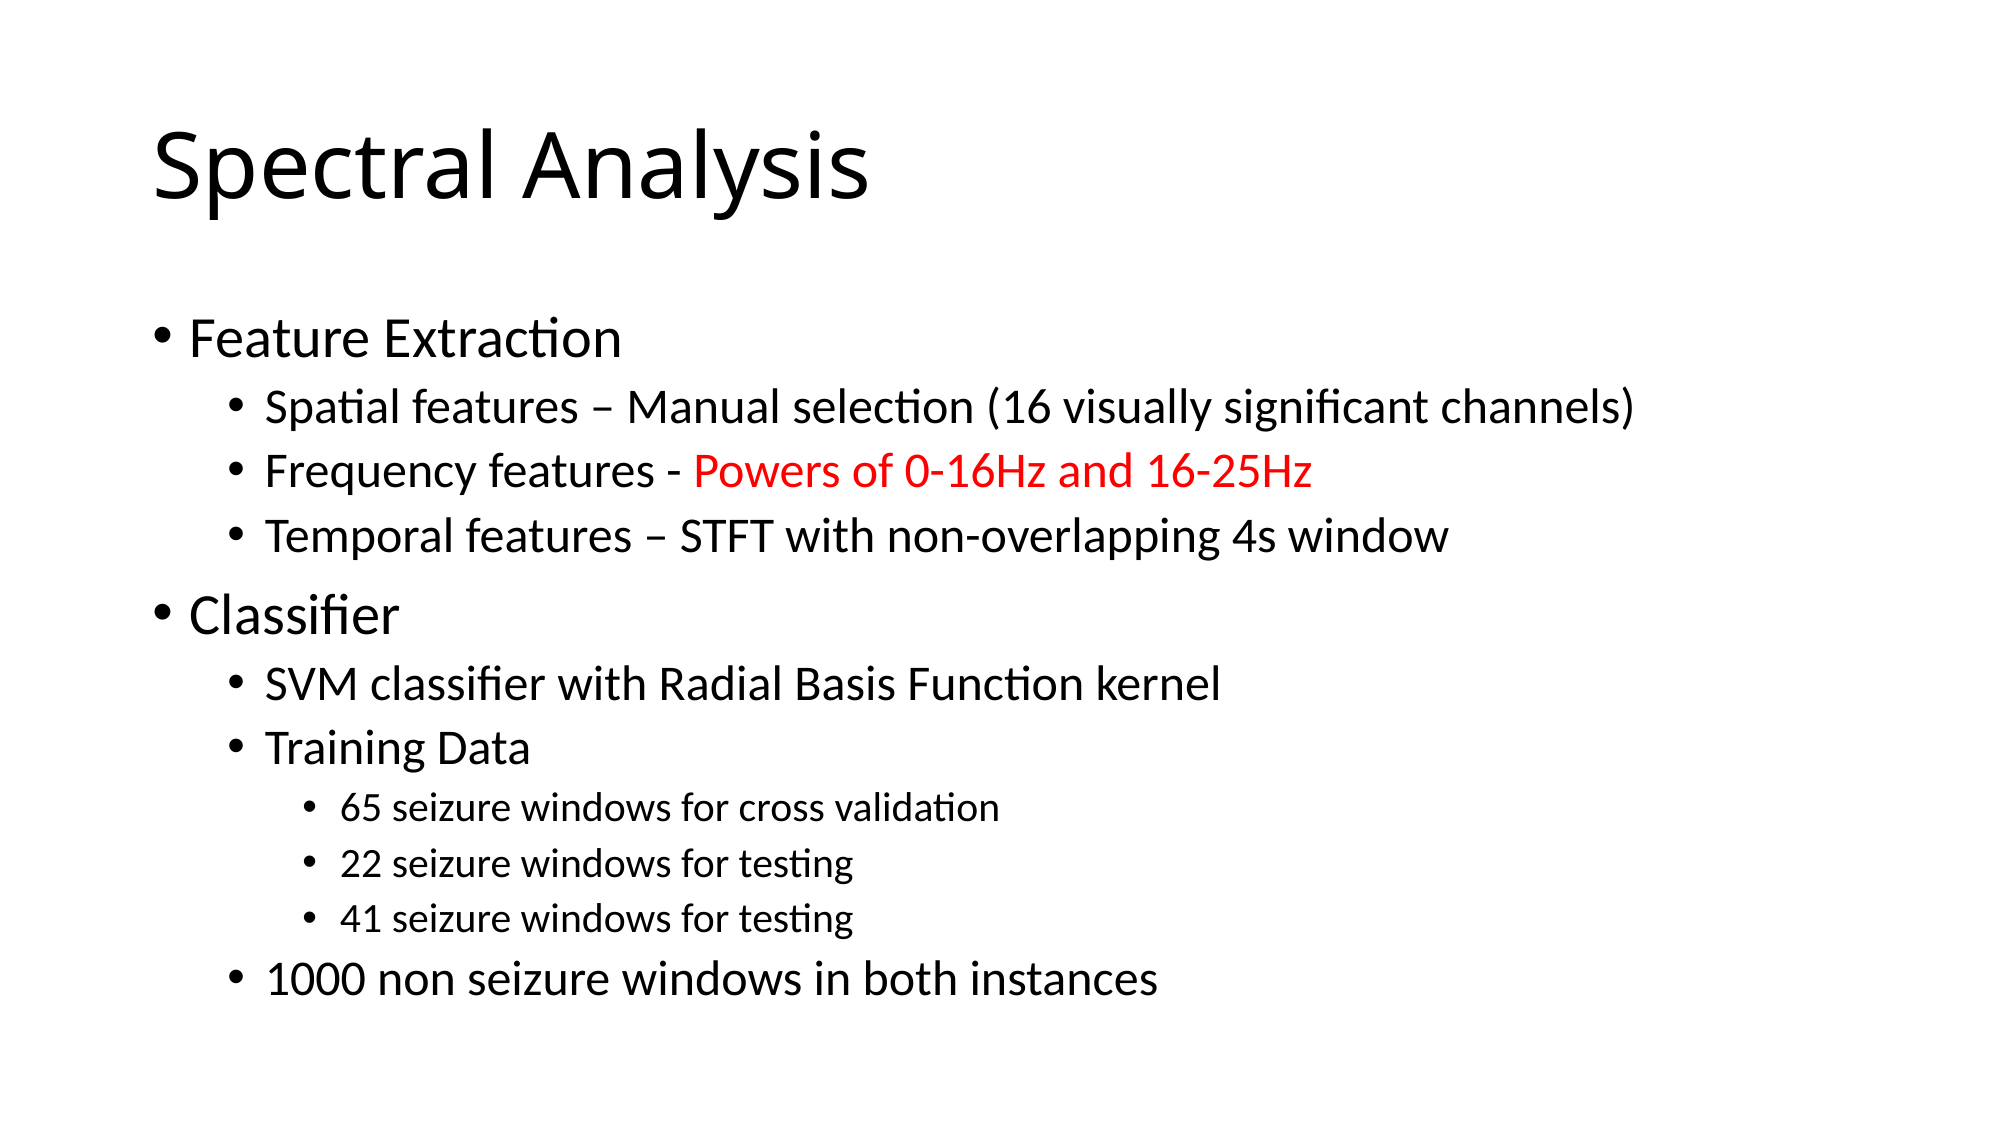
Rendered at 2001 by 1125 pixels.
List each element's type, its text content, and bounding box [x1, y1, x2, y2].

list Feature Extraction Spatial features – Manual selection (16 visually significant channels) Frequency features - Powers of 0-16Hz and 16-25Hz Temporal features – STFT with non-overlapping 4s window Classifier SVM classifier with Radial Basis Function kernel Training Data 65 seizure windows for cross validation 22 seizure windows for testing 41 seizure windows for testing 1000 non seizure windows in both instances [137, 299, 1863, 1014]
title Spectral Analysis [137, 59, 1863, 278]
